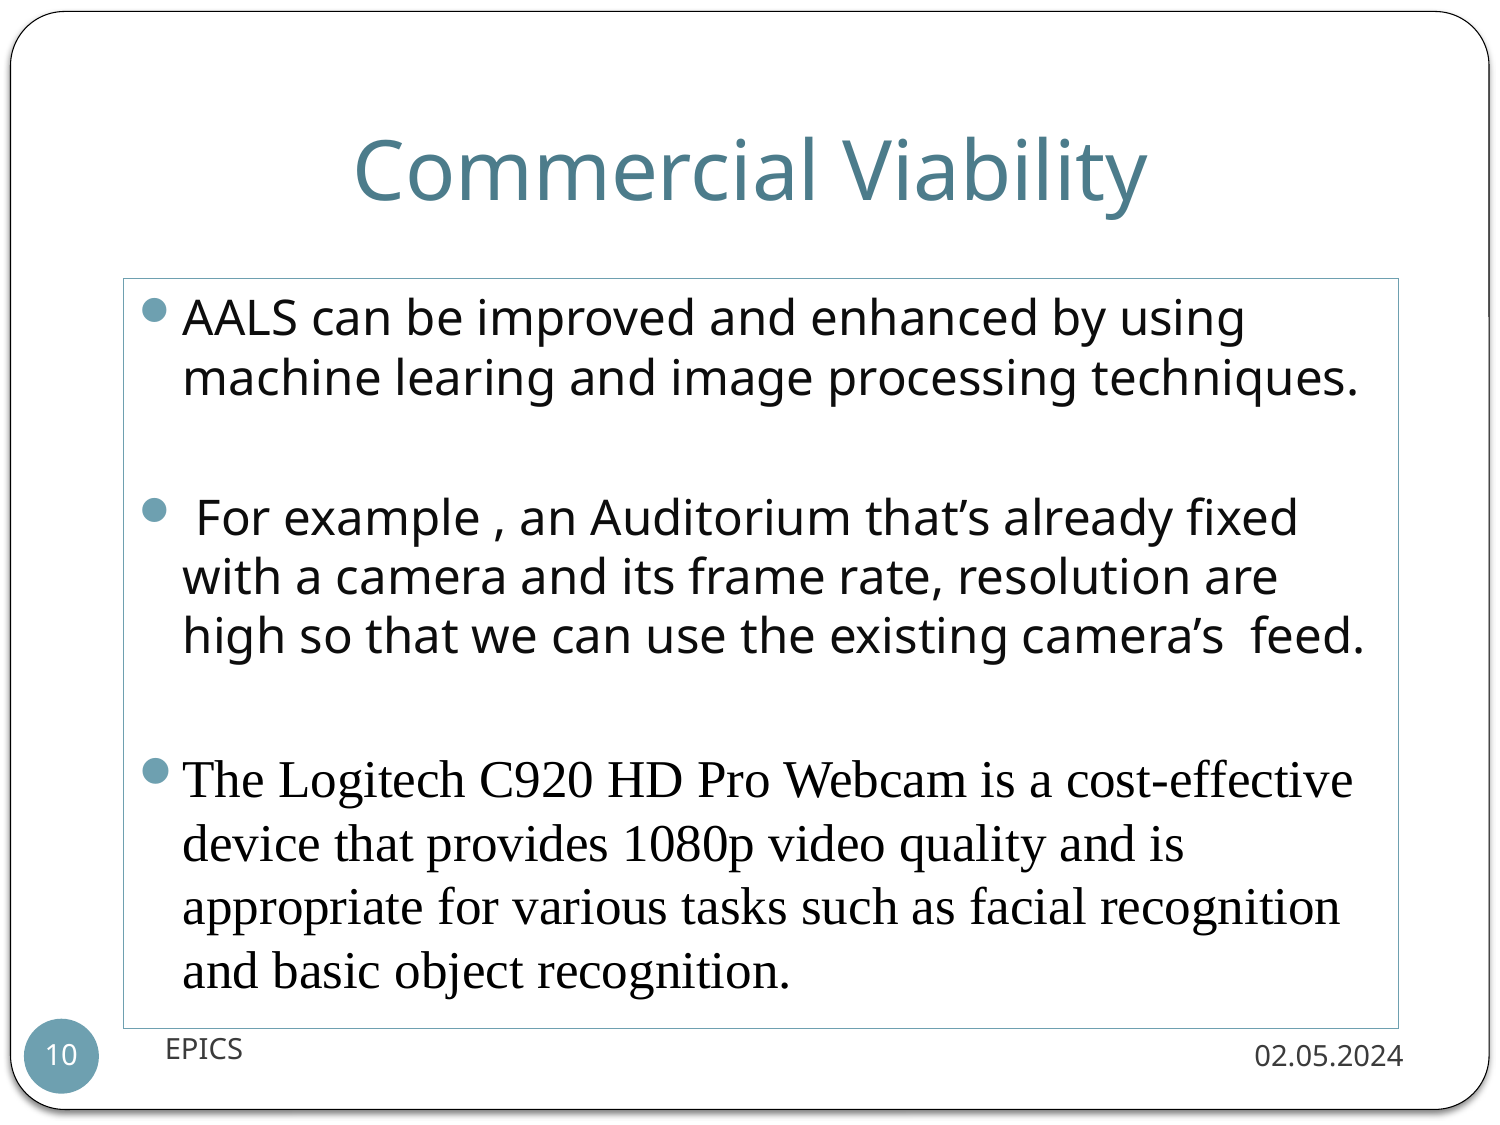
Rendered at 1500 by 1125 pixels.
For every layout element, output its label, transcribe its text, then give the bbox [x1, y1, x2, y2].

slide_number 10 [23, 1018, 99, 1094]
list AALS can be improved and enhanced by using machine learing and image processing techniques. For example , an Auditorium that’s already fixed with a camera and its frame rate, resolution are high so that we can use the existing camera’s feed. The Logitech C920 HD Pro Webcam is a cost-effective device that provides 1080p video quality and is appropriate for various tasks such as facial recognition and basic object recognition. [123, 278, 1399, 1029]
footer EPICS [150, 1012, 800, 1088]
title Commercial Viability [76, 45, 1425, 233]
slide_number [1012, 1015, 1419, 1094]
